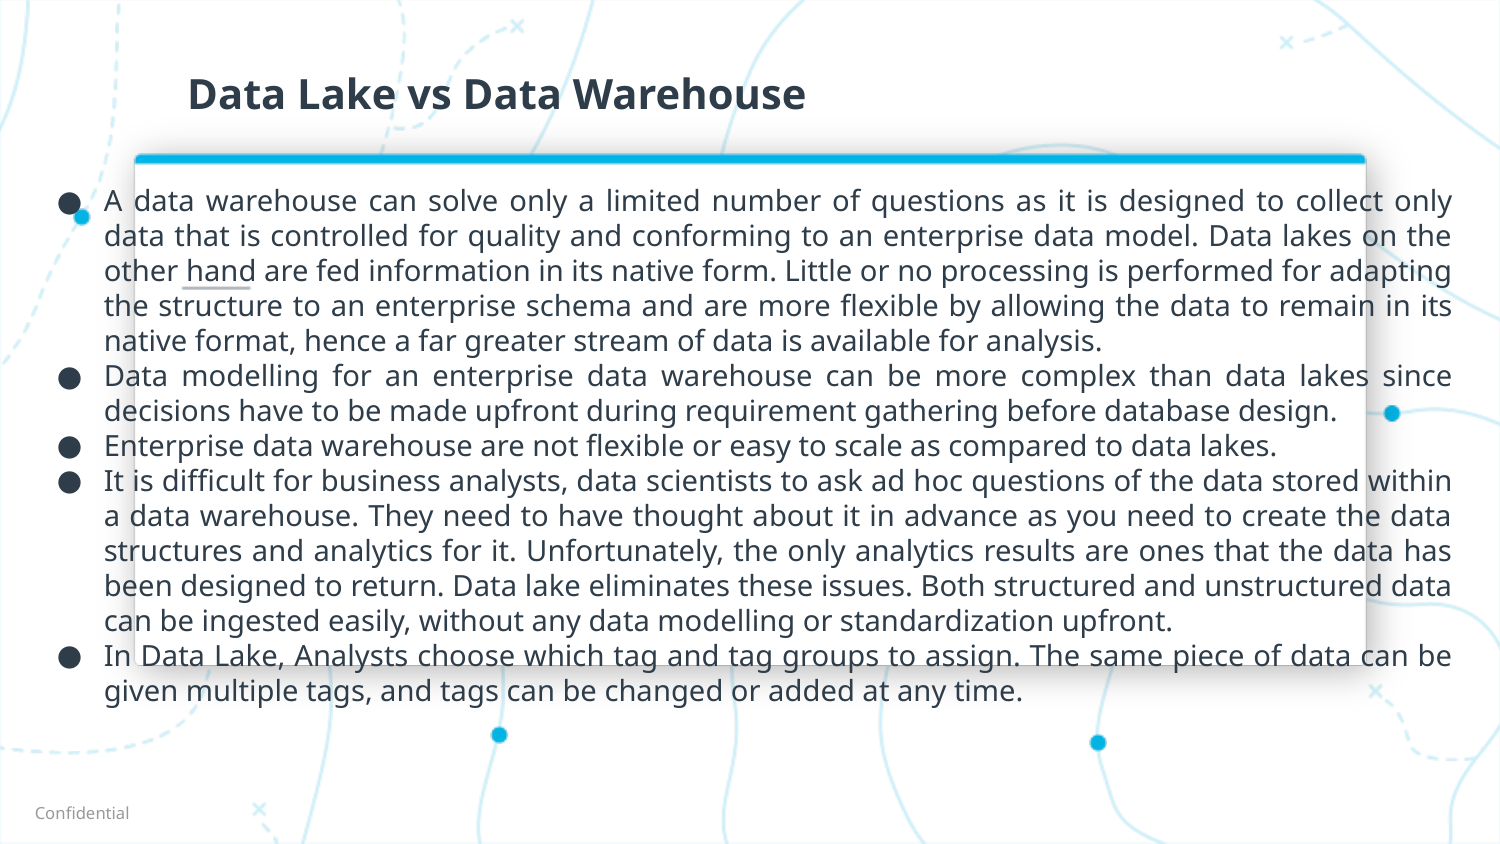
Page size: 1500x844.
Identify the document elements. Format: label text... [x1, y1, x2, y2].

picture [0, 0, 1500, 844]
list A data warehouse can solve only a limited number of questions as it is designed to collect only data that is controlled for quality and conforming to an enterprise data model. Data lakes on the other hand are fed information in its native form. Little or no processing is performed for adapting the structure to an enterprise schema and are more flexible by allowing the data to remain in its native format, hence a far greater stream of data is available for analysis. Data modelling for an enterprise data warehouse can be more complex than data lakes since decisions have to be made upfront during requirement gathering before database design. Enterprise data warehouse are not flexible or easy to scale as compared to data lakes. It is difficult for business analysts, data scientists to ask ad hoc questions of the data stored within a data warehouse. They need to have thought about it in advance as you need to create the data structures and analytics for it. Unfortunately, the only analytics results are ones that the data has been designed to return. Data lake eliminates these issues. Both structured and unstructured data can be ingested easily, without any data modelling or standardization upfront. In Data Lake, Analysts choose which tag and tag groups to assign. The same piece of data can be given multiple tags, and tags can be changed or added at any time. [41, 167, 1469, 726]
title Data Lake vs Data Warehouse [172, 45, 1328, 140]
